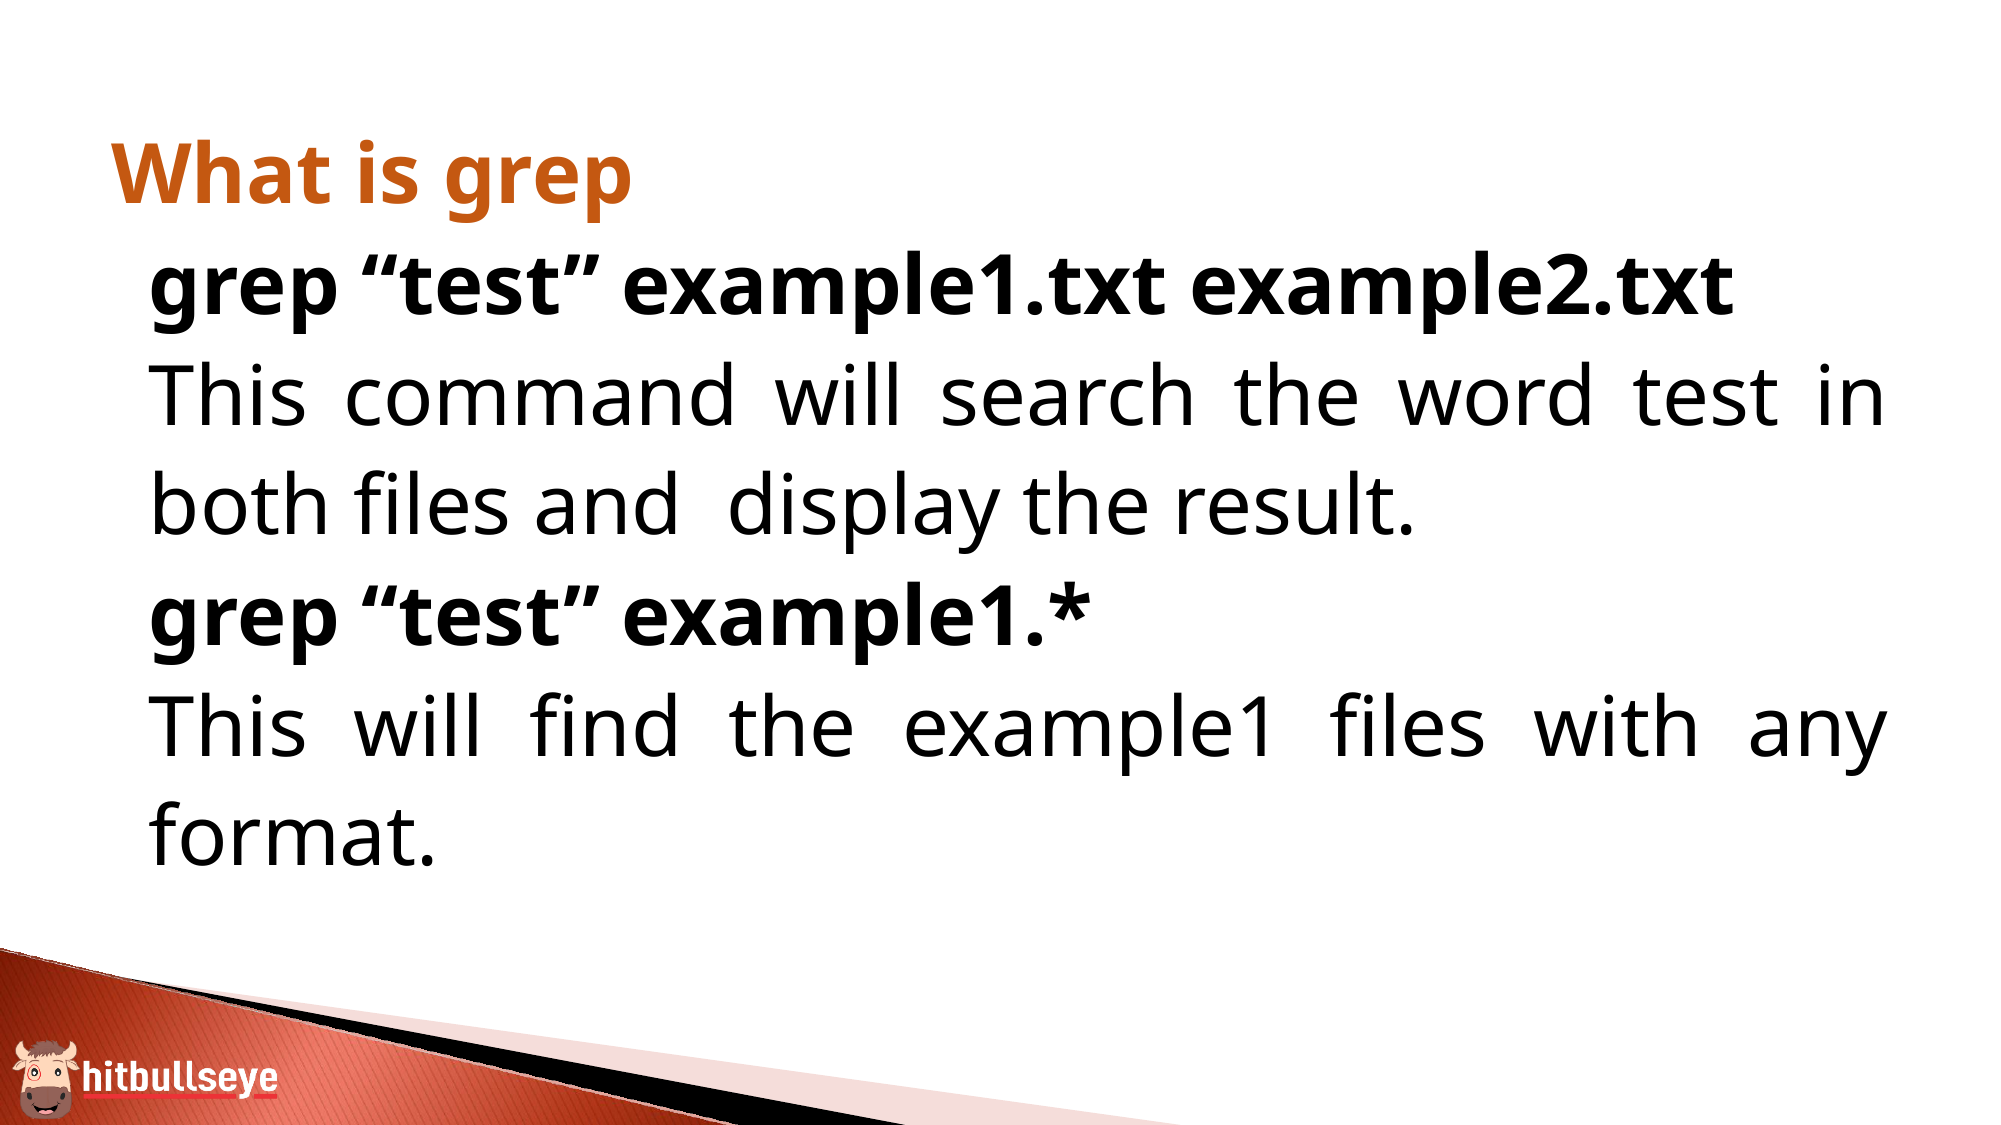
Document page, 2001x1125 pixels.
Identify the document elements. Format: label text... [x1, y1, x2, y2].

text_box What is grep grep “test” example1.txt example2.txt This command will search the word test in both files and display the result. grep “test” example1.* This will find the example1 files with any format. [94, 112, 1906, 1001]
picture [0, 948, 743, 1125]
